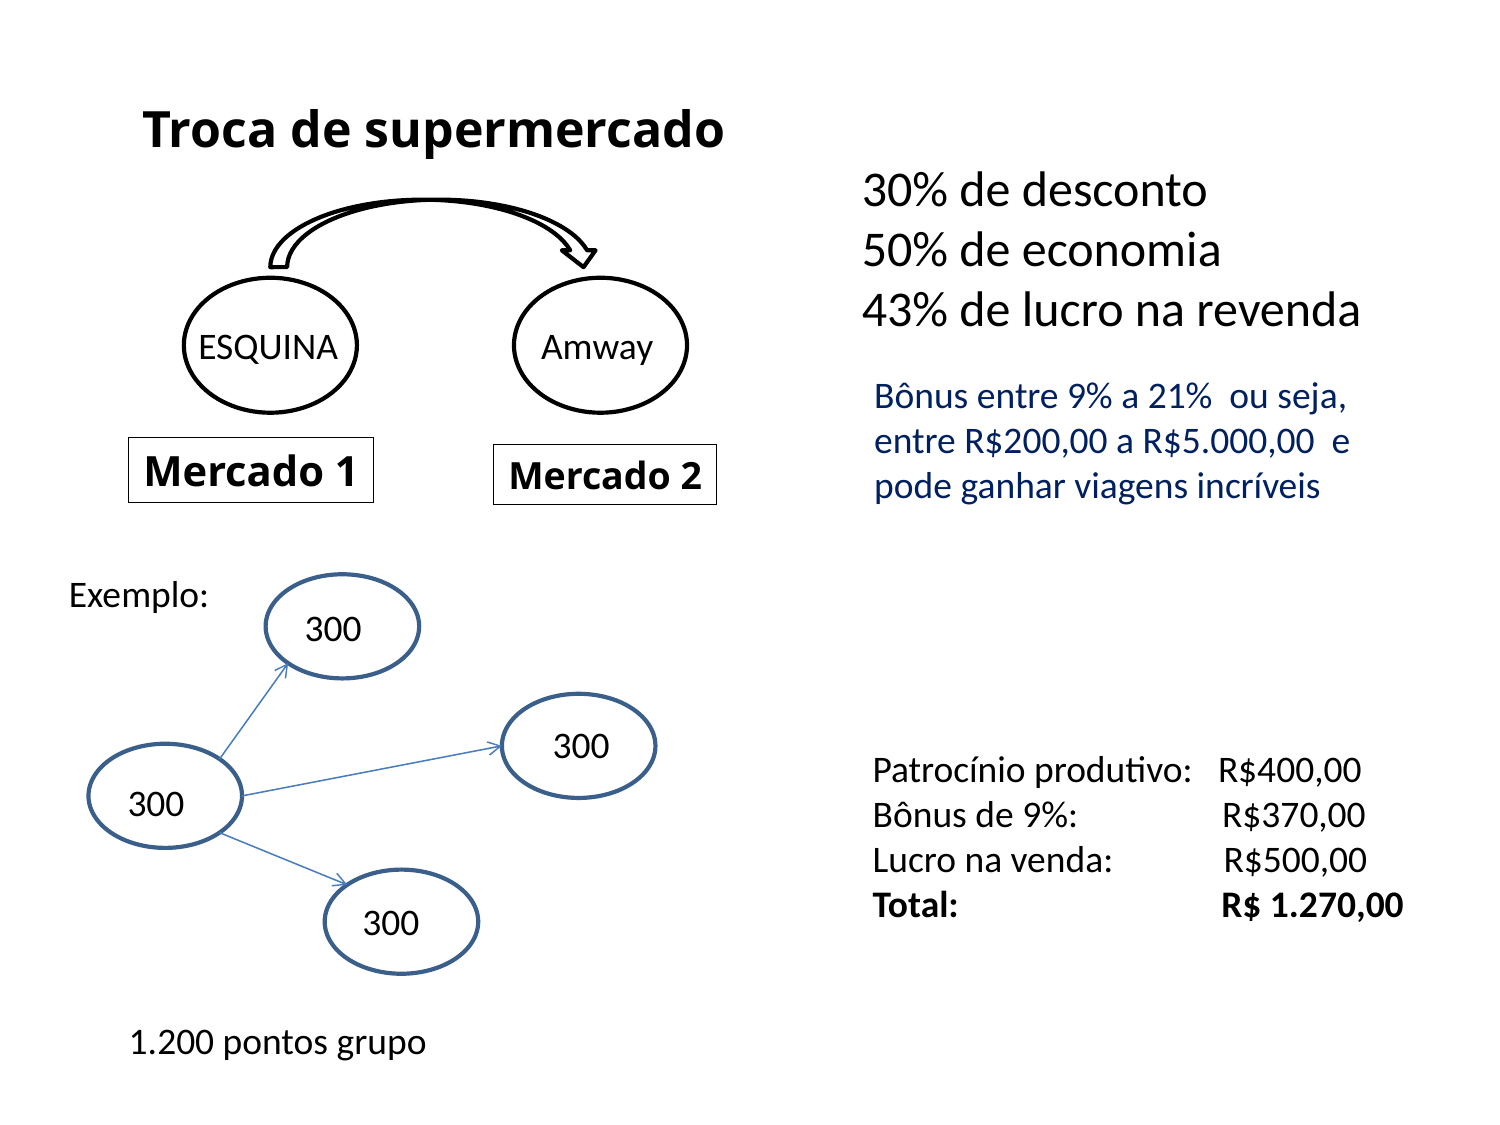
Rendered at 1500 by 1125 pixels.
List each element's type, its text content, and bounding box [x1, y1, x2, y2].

text_box Patrocínio produtivo: R$400,00 Bônus de 9%: R$370,00 Lucro na venda: R$500,00 Total: R$ 1.270,00 [858, 737, 1420, 933]
text_box Bônus entre 9% a 21% ou seja, entre R$200,00 a R$5.000,00 e pode ganhar viagens incríveis [859, 363, 1375, 514]
text_box 30% de desconto 50% de economia 43% de lucro na revenda [847, 148, 1377, 344]
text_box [147, 89, 702, 506]
text_box 1.200 pontos grupo [113, 1009, 442, 1069]
text_box Exemplo: [54, 562, 225, 623]
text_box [88, 573, 656, 974]
